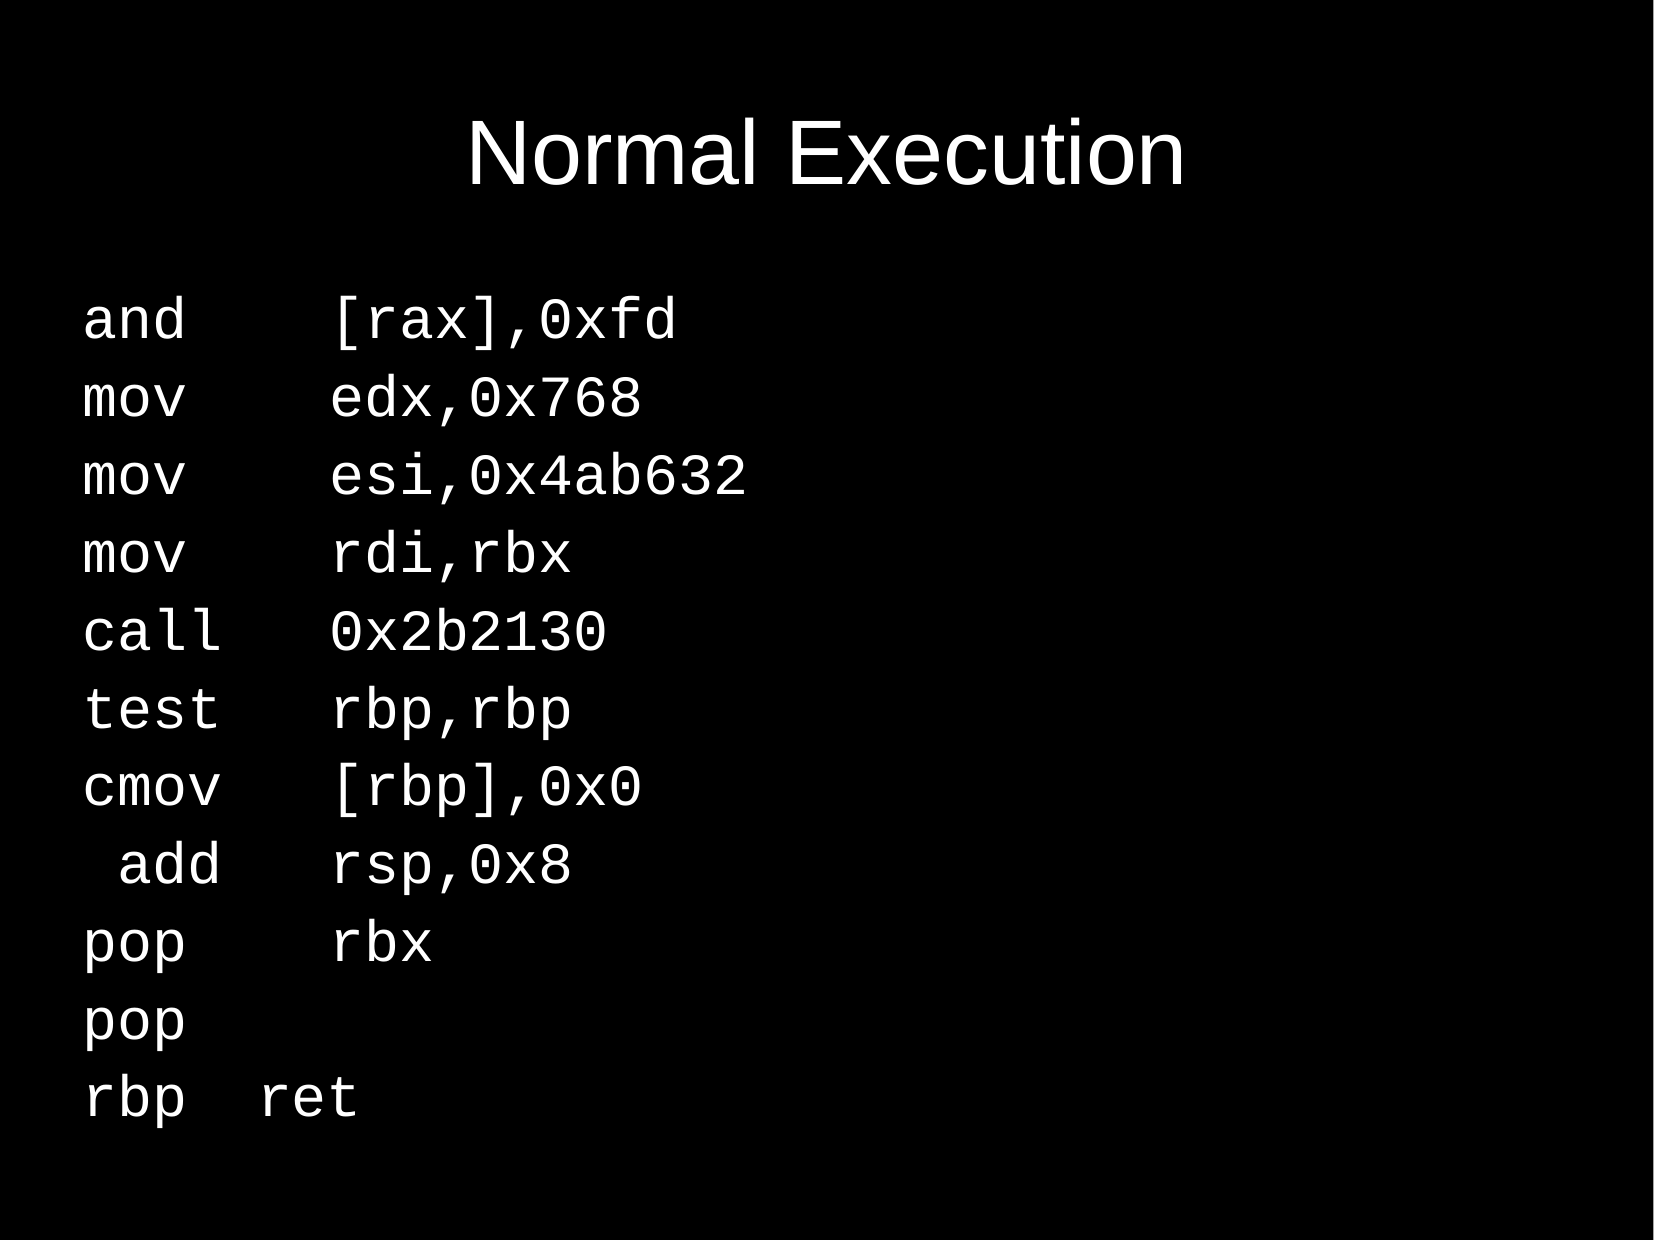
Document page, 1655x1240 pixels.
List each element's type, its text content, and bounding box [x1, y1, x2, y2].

text_box and [rax],0xfd mov edx,0x768 mov esi,0x4ab632 mov rdi,rbx call 0x2b2130 test rbp,rbp cmov [rbp],0x0 add rsp,0x8 pop rbx pop rbp ret [80, 270, 750, 1129]
picture [0, 0, 1654, 1240]
title Normal Execution [463, 90, 1190, 300]
